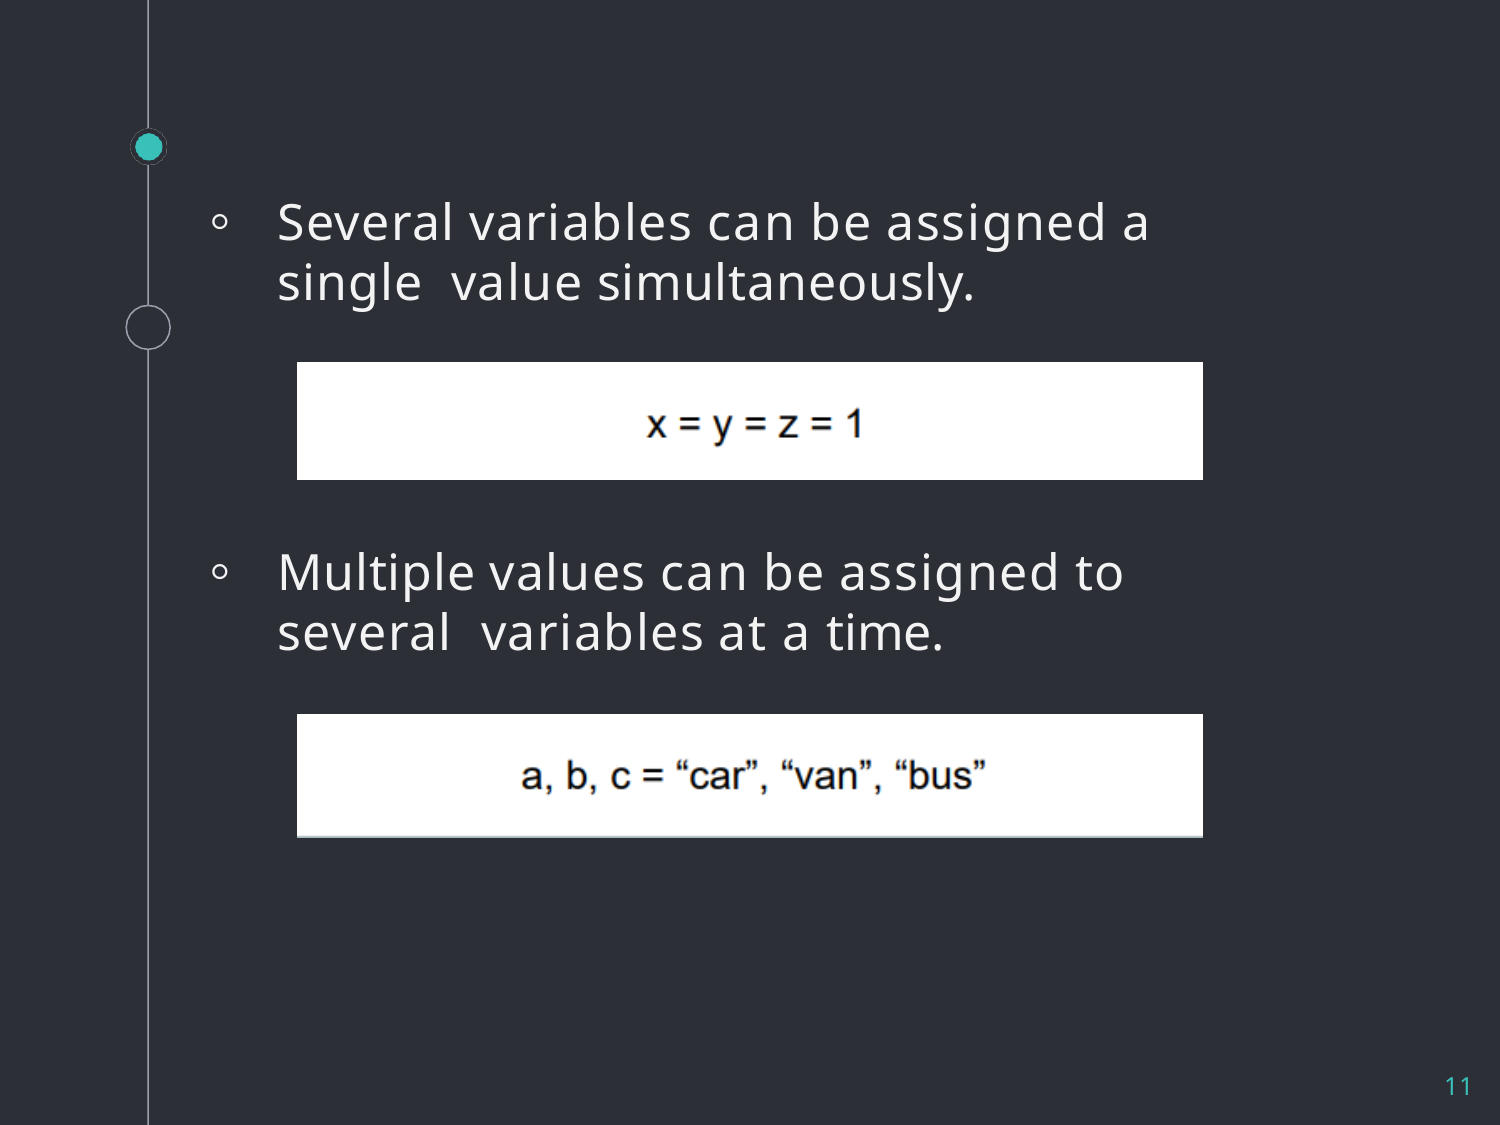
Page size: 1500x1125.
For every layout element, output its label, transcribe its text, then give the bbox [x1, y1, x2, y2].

picture [130, 128, 167, 165]
text_box Several variables can be assigned a single value simultaneously. [206, 188, 1255, 311]
text_box Multiple values can be assigned to several variables at a time. [206, 538, 1249, 661]
slide_number 11 [1437, 1068, 1480, 1125]
picture [296, 361, 1203, 480]
picture [296, 713, 1203, 839]
